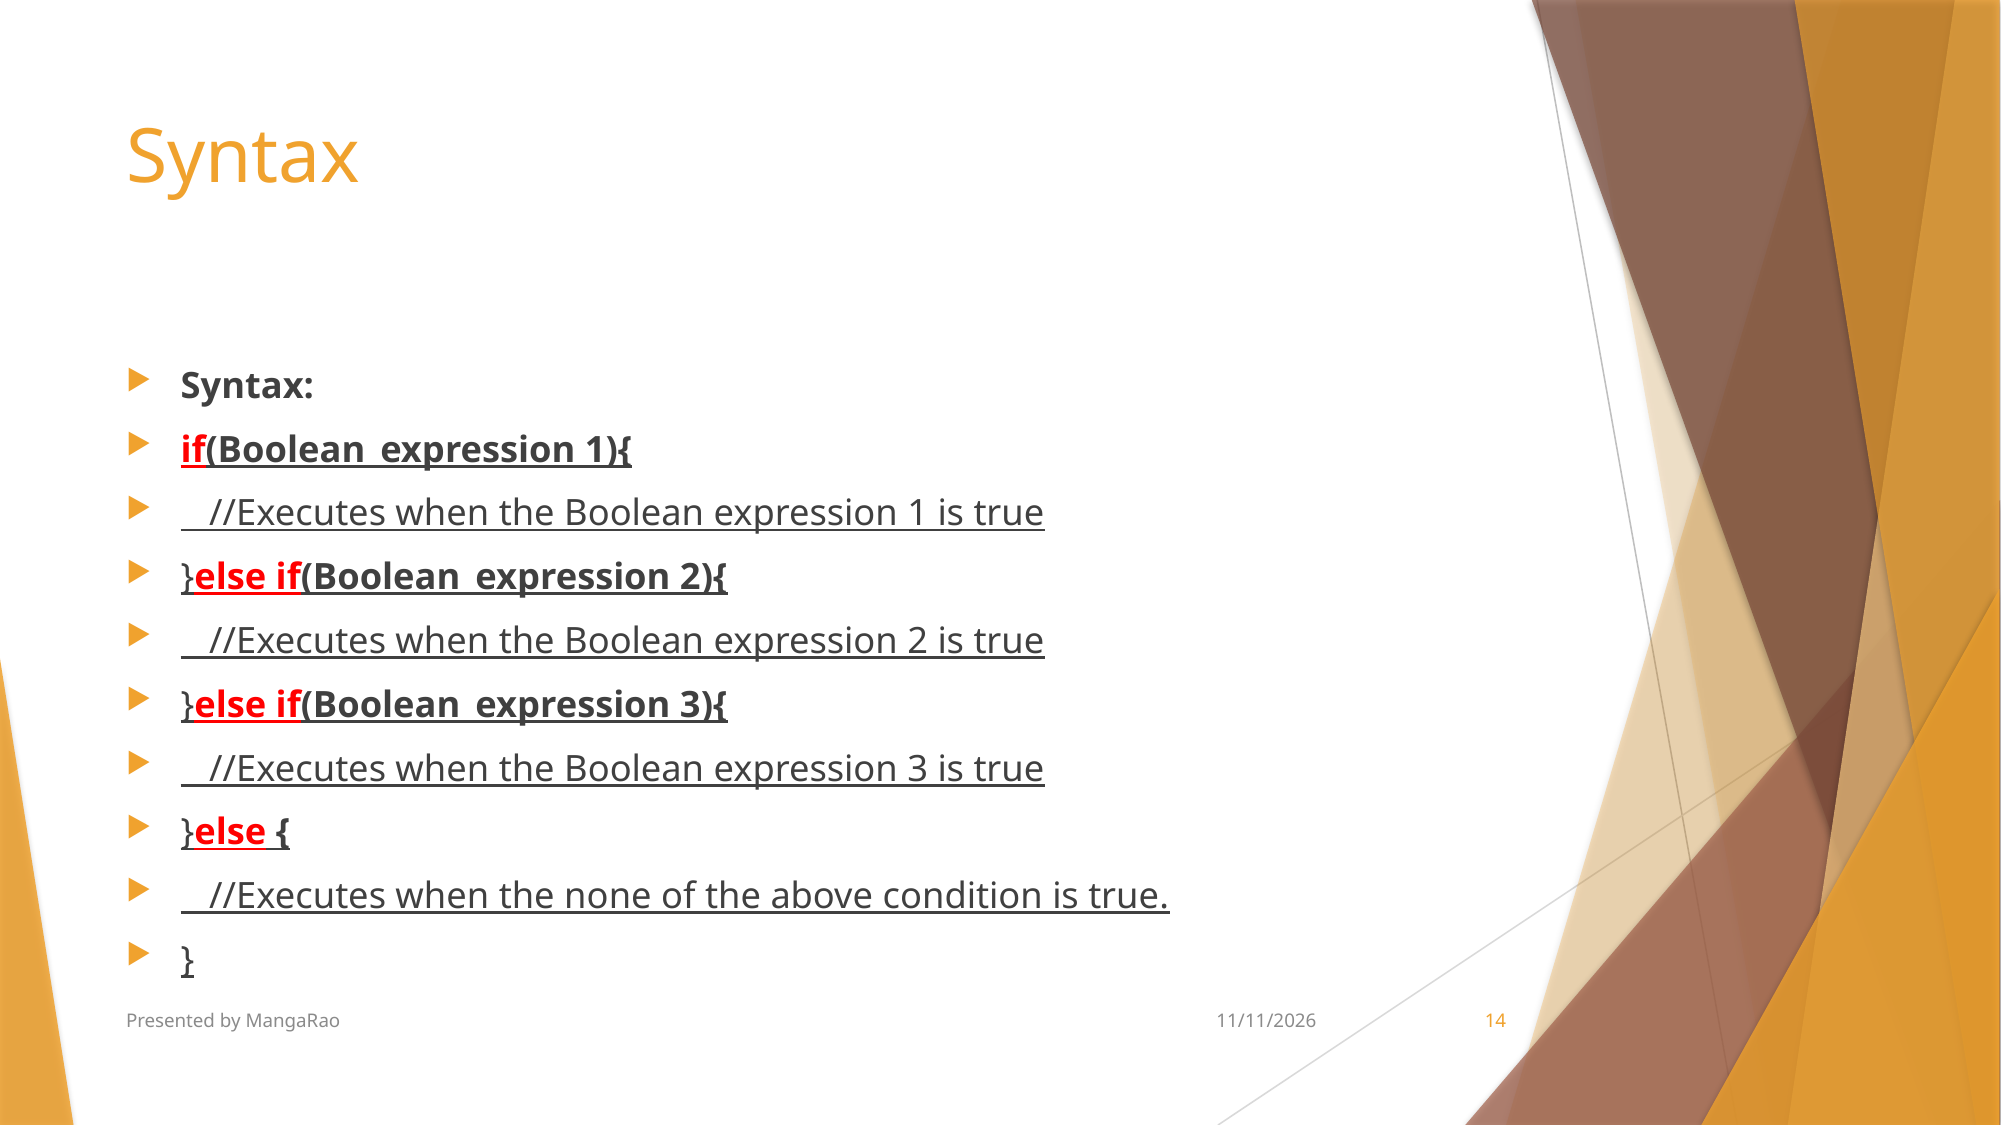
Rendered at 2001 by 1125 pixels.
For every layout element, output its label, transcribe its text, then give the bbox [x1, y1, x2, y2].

slide_number 14 [1409, 991, 1522, 1051]
list Syntax: if(Boolean_expression 1){ //Executes when the Boolean expression 1 is true }else if(Boolean_expression 2){ //Executes when the Boolean expression 2 is true }else if(Boolean_expression 3){ //Executes when the Boolean expression 3 is true }else { //Executes when the none of the above condition is true. } [111, 354, 1522, 992]
footer Presented by MangaRao [111, 991, 1145, 1051]
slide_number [1181, 991, 1332, 1051]
title Syntax [111, 99, 1522, 317]
